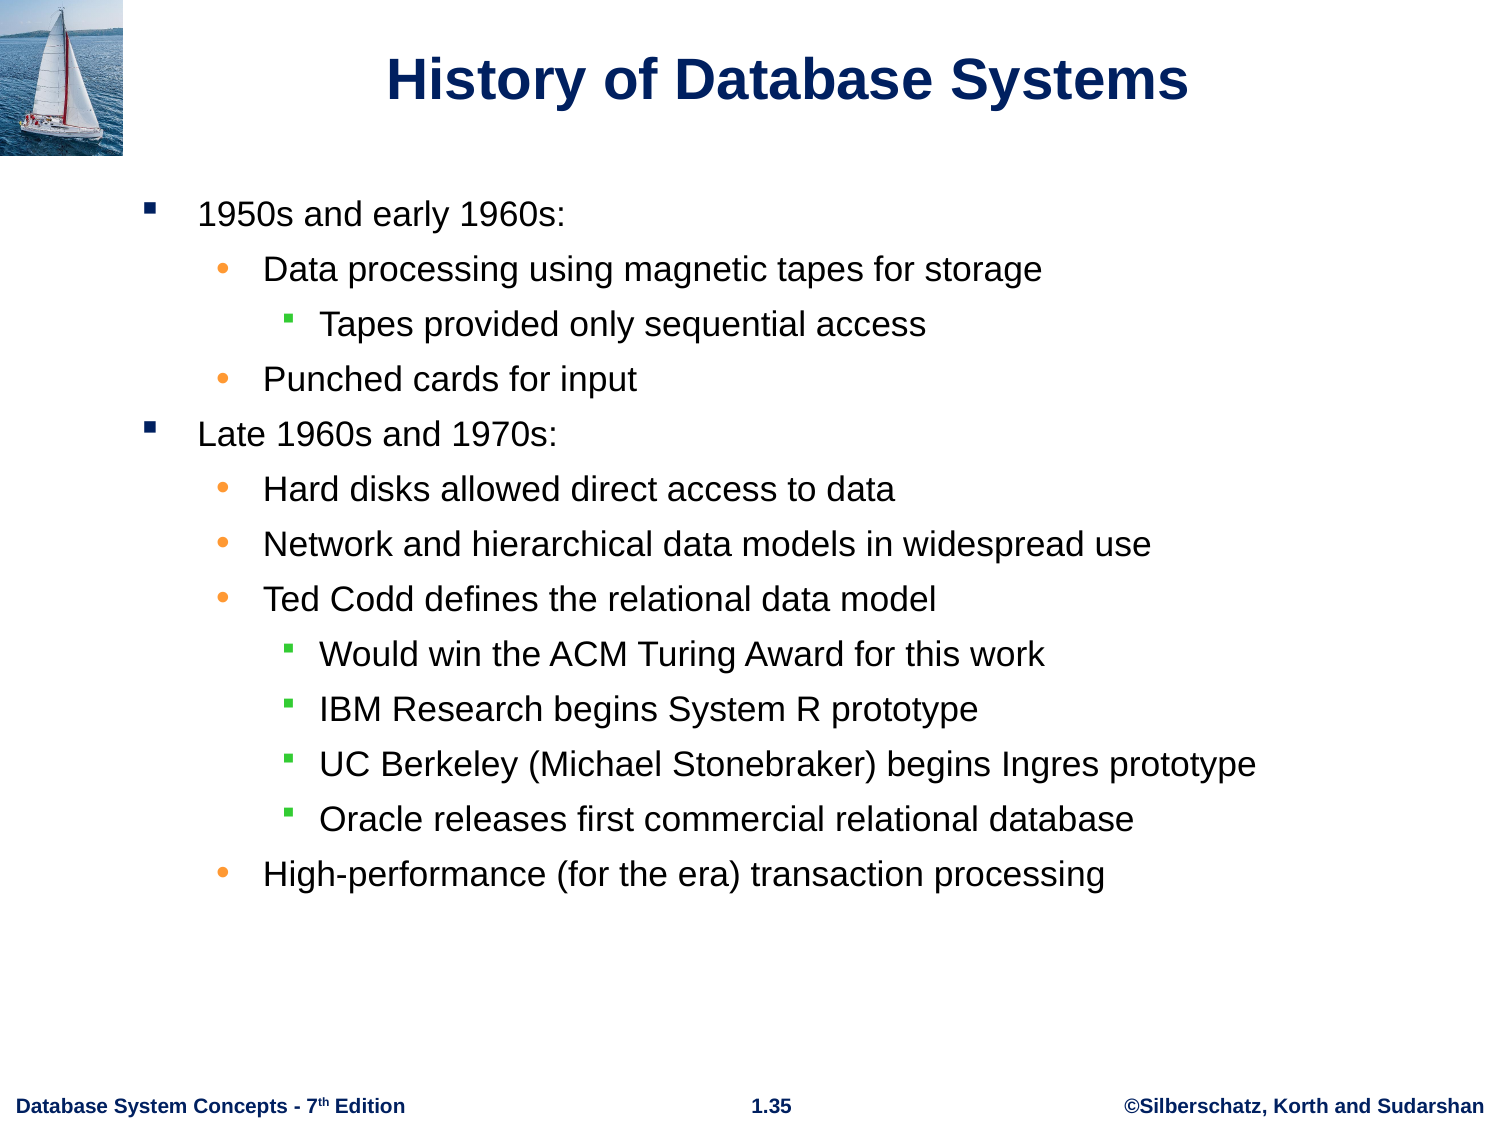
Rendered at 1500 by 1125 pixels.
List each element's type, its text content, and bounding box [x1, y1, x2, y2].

title History of Database Systems [125, 18, 1452, 120]
list 1950s and early 1960s: Data processing using magnetic tapes for storage Tapes provided only sequential access Punched cards for input Late 1960s and 1970s: Hard disks allowed direct access to data Network and hierarchical data models in widespread use Ted Codd defines the relational data model Would win the ACM Turing Award for this work IBM Research begins System R prototype UC Berkeley (Michael Stonebraker) begins Ingres prototype Oracle releases first commercial relational database High-performance (for the era) transaction processing [126, 184, 1388, 988]
picture [0, 0, 123, 156]
